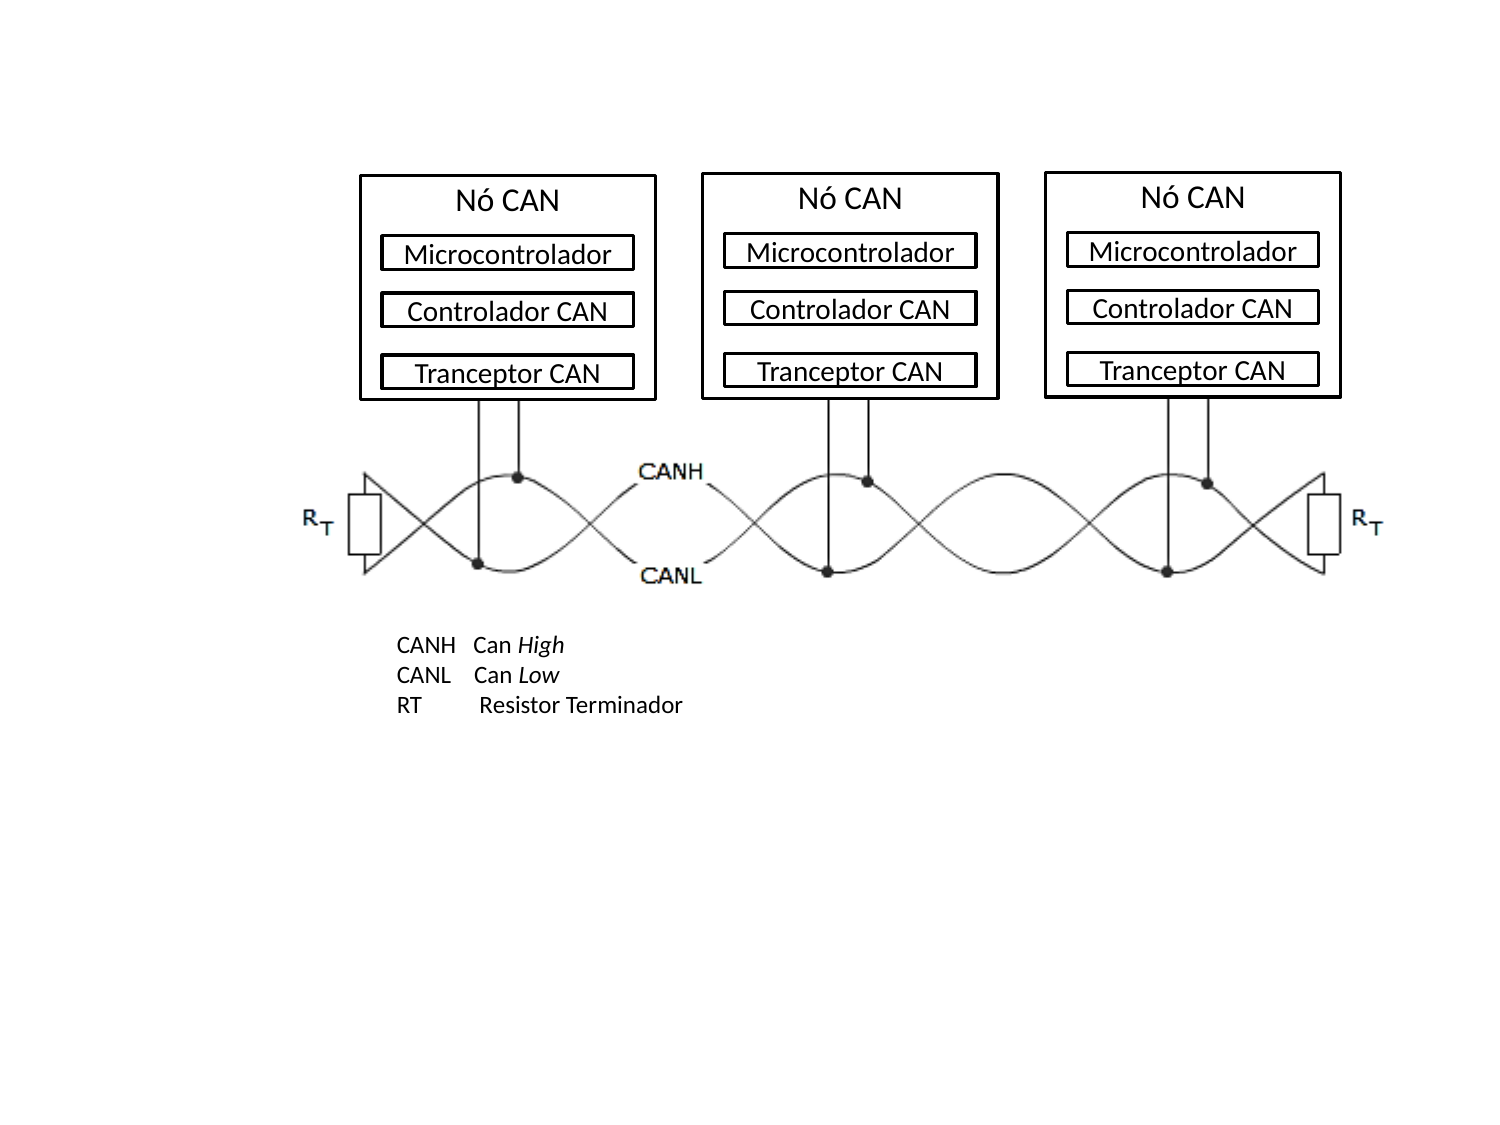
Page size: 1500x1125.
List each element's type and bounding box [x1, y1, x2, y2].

text_box [289, 172, 1400, 728]
